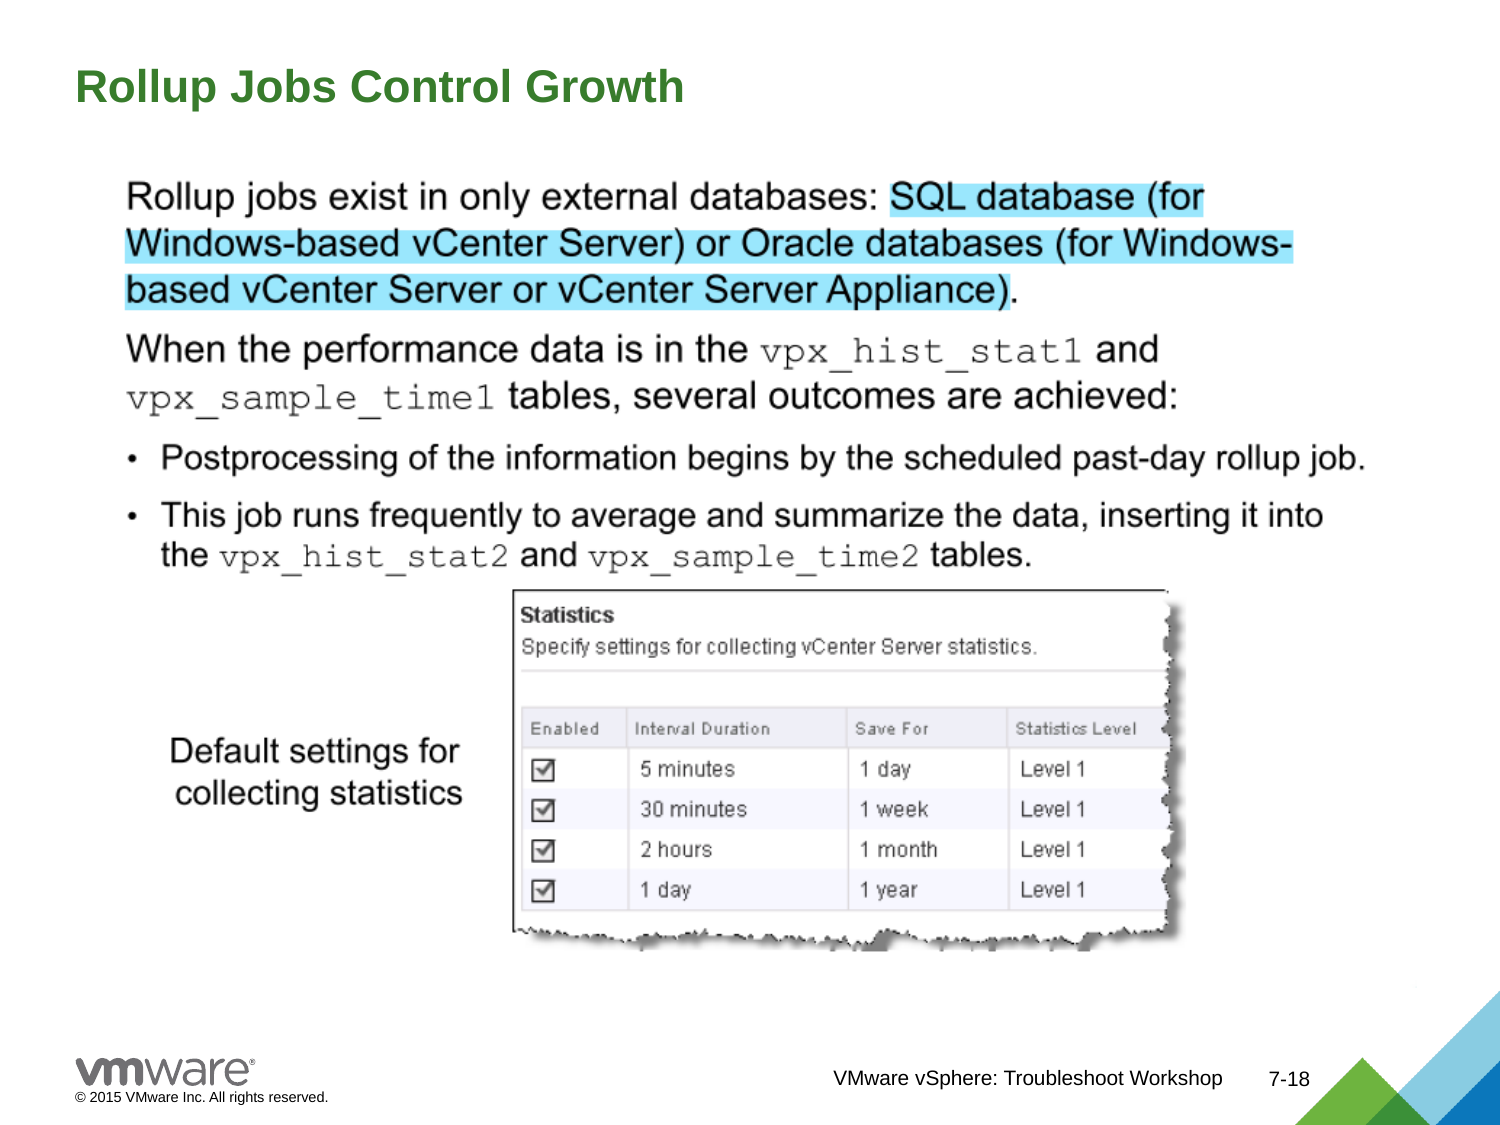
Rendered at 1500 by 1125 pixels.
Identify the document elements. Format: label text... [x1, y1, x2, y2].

picture [1247, 949, 1500, 1125]
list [82, 149, 1418, 988]
title Rollup Jobs Control Growth [75, 54, 1425, 113]
